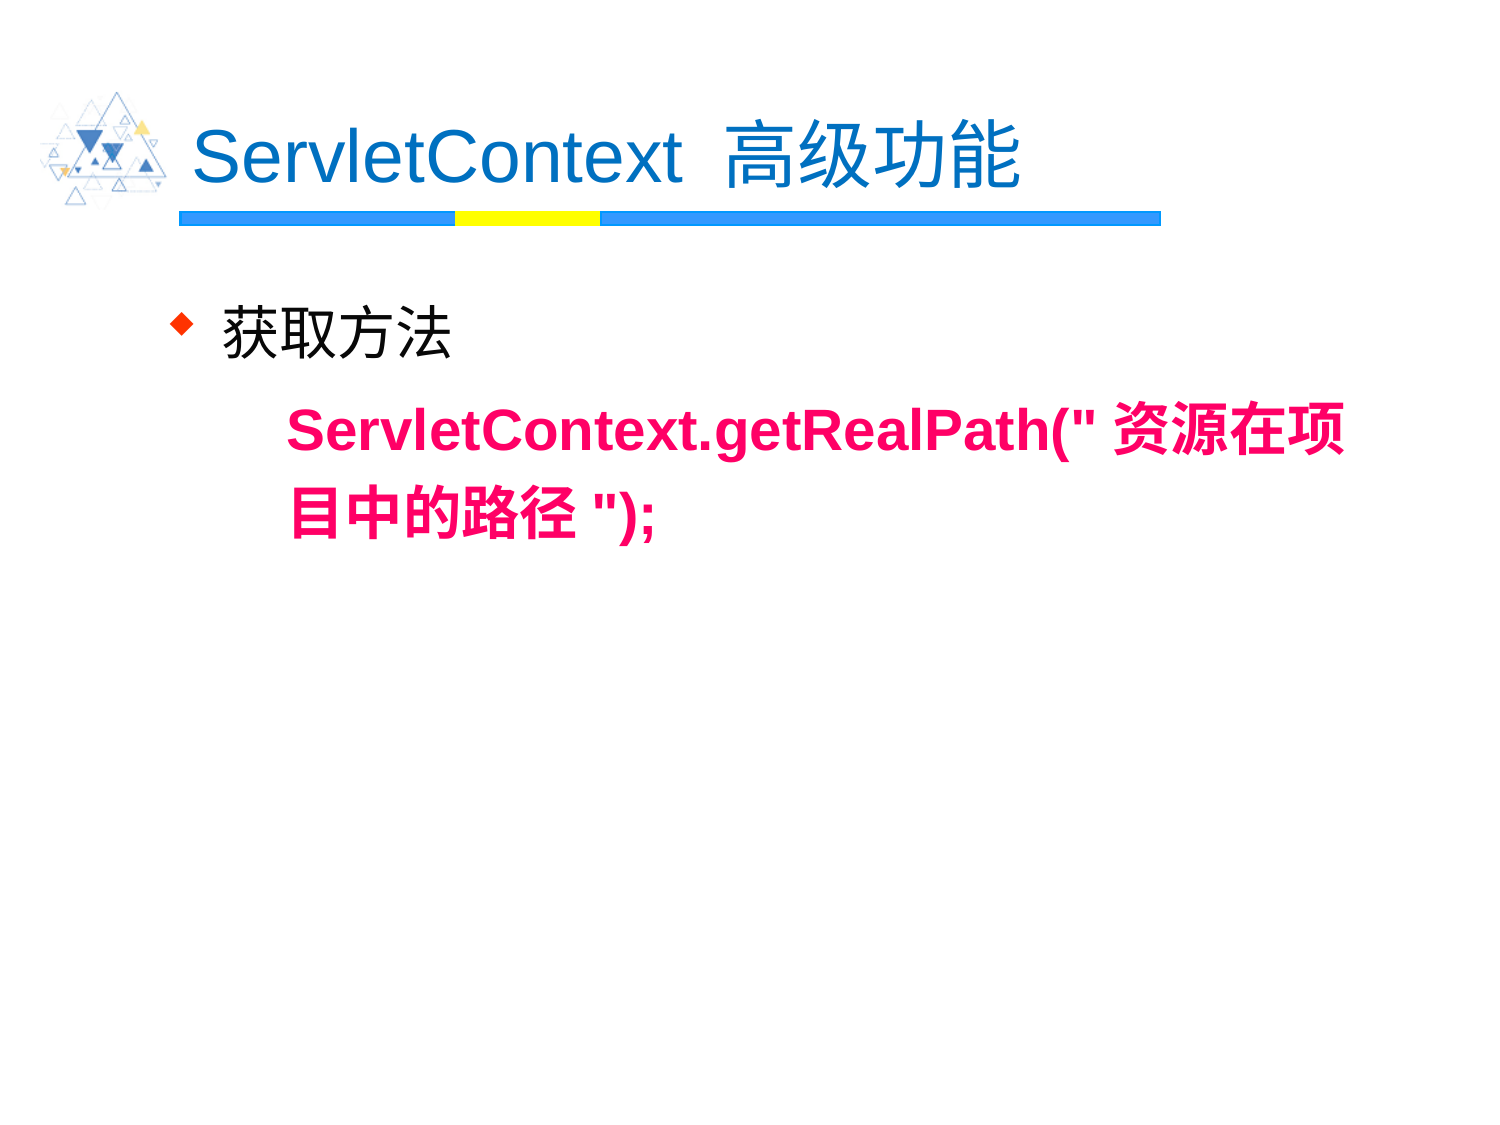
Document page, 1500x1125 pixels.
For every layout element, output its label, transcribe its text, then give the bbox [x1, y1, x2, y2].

title ServletContext 高级功能 [176, 96, 1239, 210]
list 获取方法 ServletContext.getRealPath("资源在项目中的路径"); [149, 274, 1404, 1055]
picture [40, 87, 171, 210]
